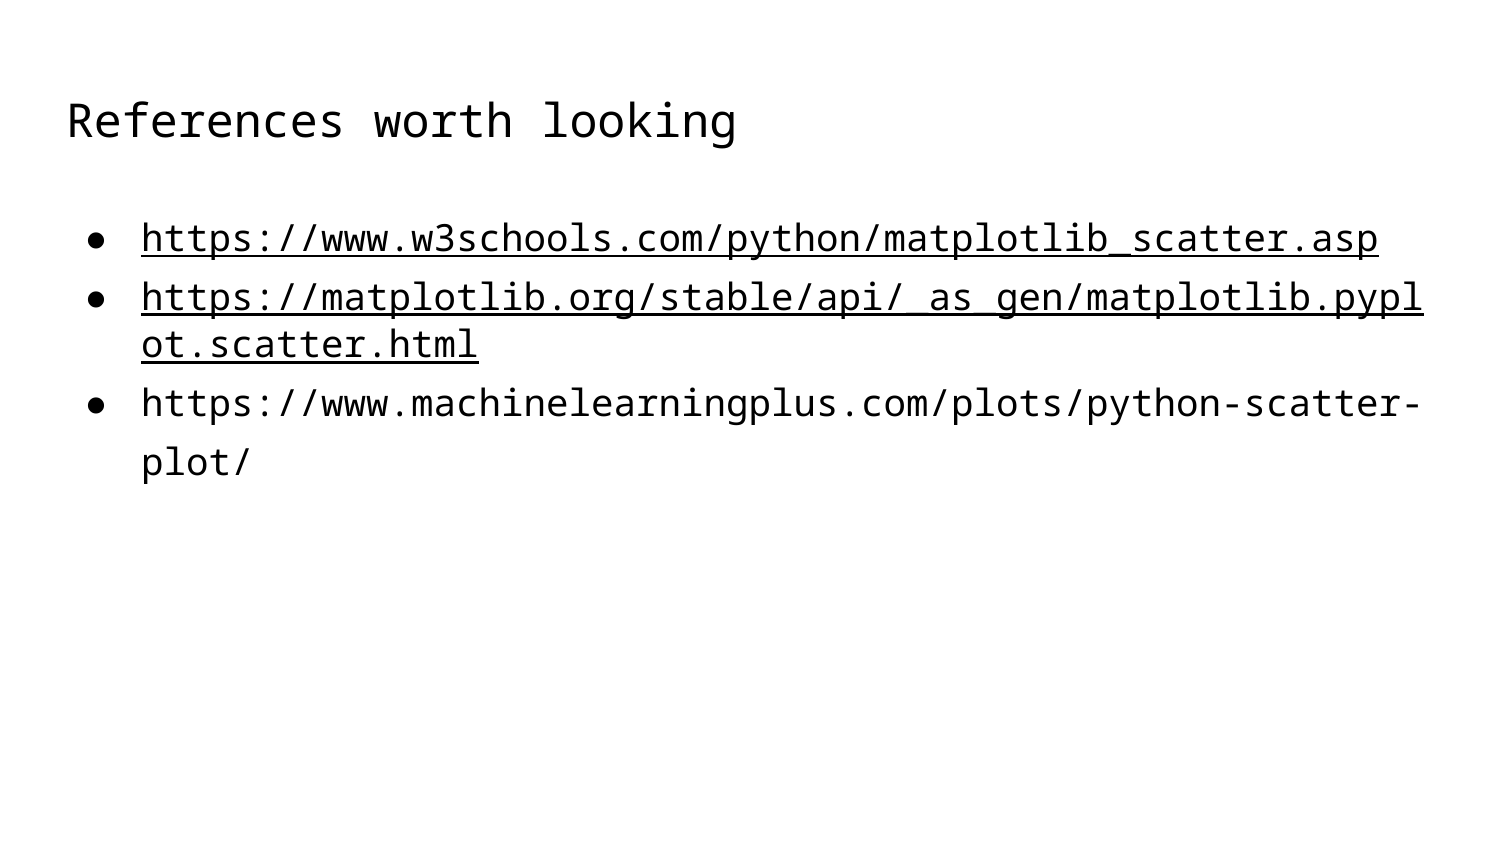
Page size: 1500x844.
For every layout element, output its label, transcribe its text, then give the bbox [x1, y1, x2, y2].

title References worth looking [51, 72, 1449, 167]
list https://www.w3schools.com/python/matplotlib_scatter.asp https://matplotlib.org/stable/api/_as_gen/matplotlib.pyplot.scatter.html https://www.machinelearningplus.com/plots/python-scatter-plot/ [51, 189, 1449, 750]
